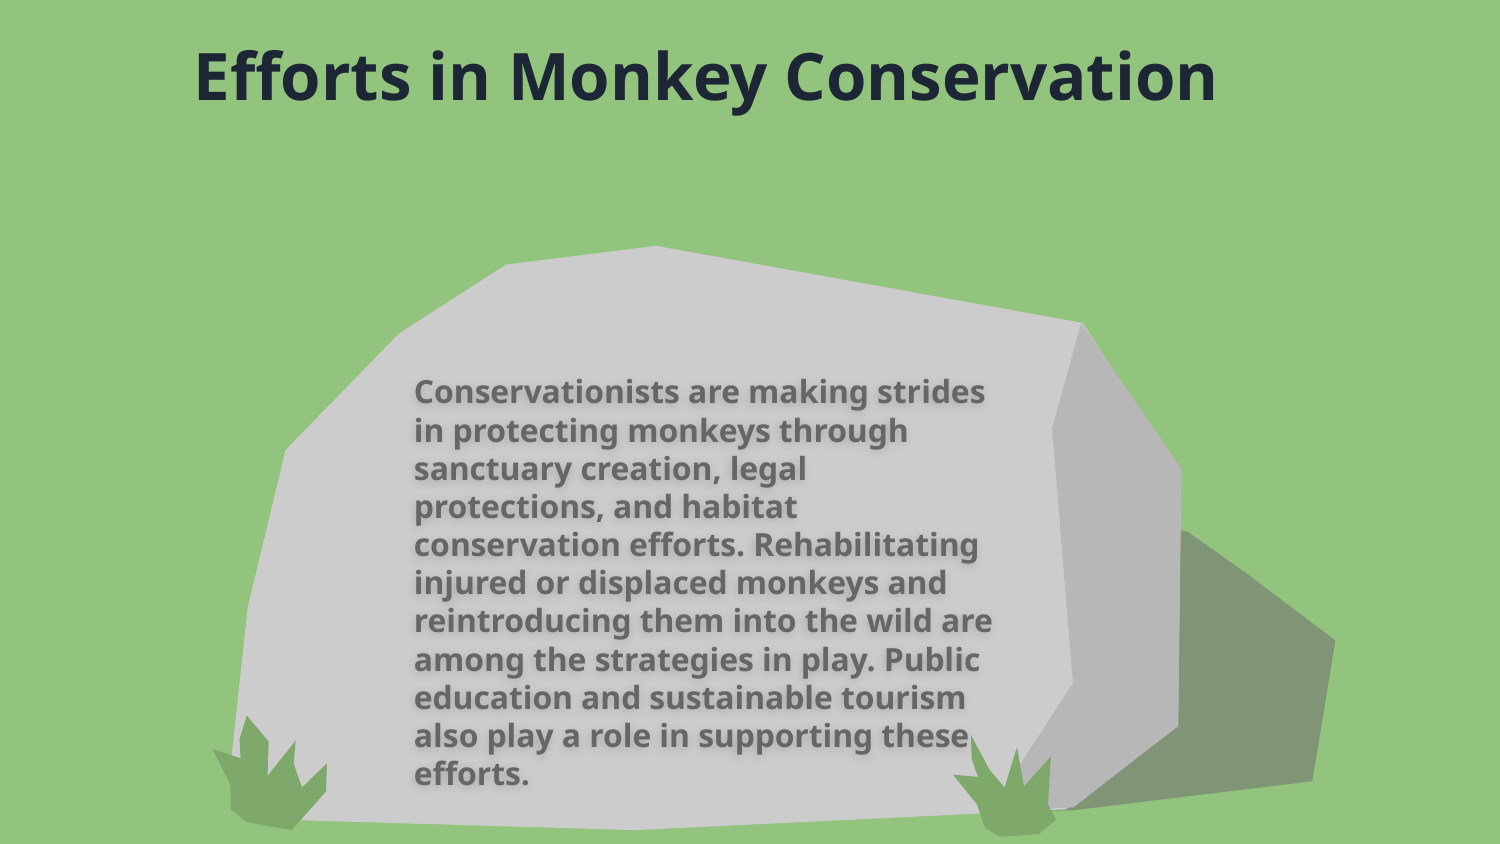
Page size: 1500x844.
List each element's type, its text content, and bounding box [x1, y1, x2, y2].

text_box [982, 752, 1057, 837]
text_box [1020, 322, 1182, 809]
text_box Conservationists are making strides in protecting monkeys through sanctuary creation, legal protections, and habitat conservation efforts. Rehabilitating injured or displaced monkeys and reintroducing them into the wild are among the strategies in play. Public education and sustainable tourism also play a role in supporting these efforts. [398, 357, 1014, 813]
text_box [212, 715, 327, 831]
text_box [1053, 530, 1336, 811]
text_box Efforts in Monkey Conservation [168, 20, 1244, 130]
text_box [231, 245, 1081, 831]
